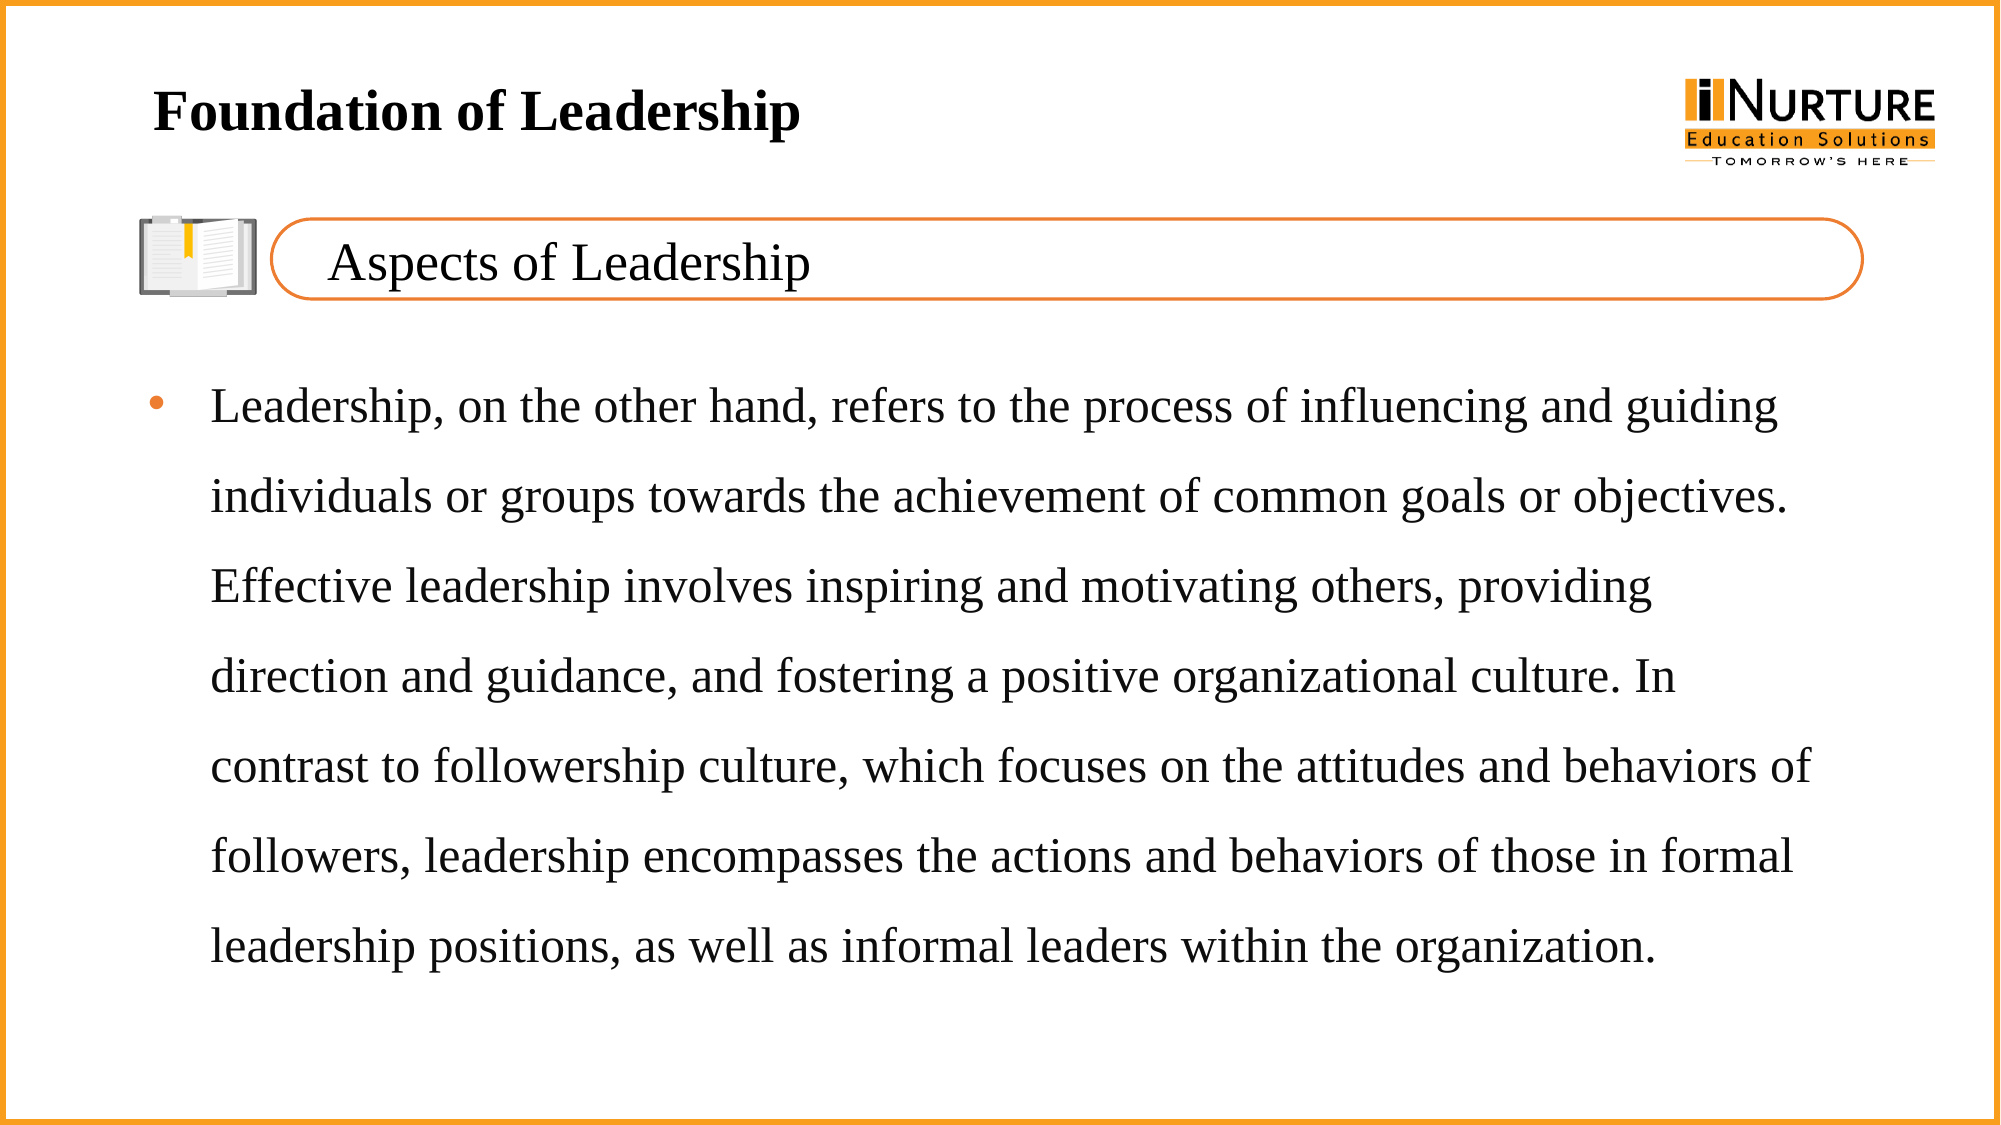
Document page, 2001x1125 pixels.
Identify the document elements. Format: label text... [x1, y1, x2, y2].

list Leadership, on the other hand, refers to the process of influencing and guiding individuals or groups towards the achievement of common goals or objectives. Effective leadership involves inspiring and motivating others, providing direction and guidance, and fostering a positive organizational culture. In contrast to followership culture, which focuses on the attitudes and behaviors of followers, leadership encompasses the actions and behaviors of those in formal leadership positions, as well as informal leaders within the organization. [120, 334, 1846, 1088]
picture [1665, 57, 1960, 184]
text_box Aspects of Leadership [269, 217, 1865, 301]
picture [122, 184, 274, 334]
list Foundation of Leadership [101, 72, 1656, 184]
